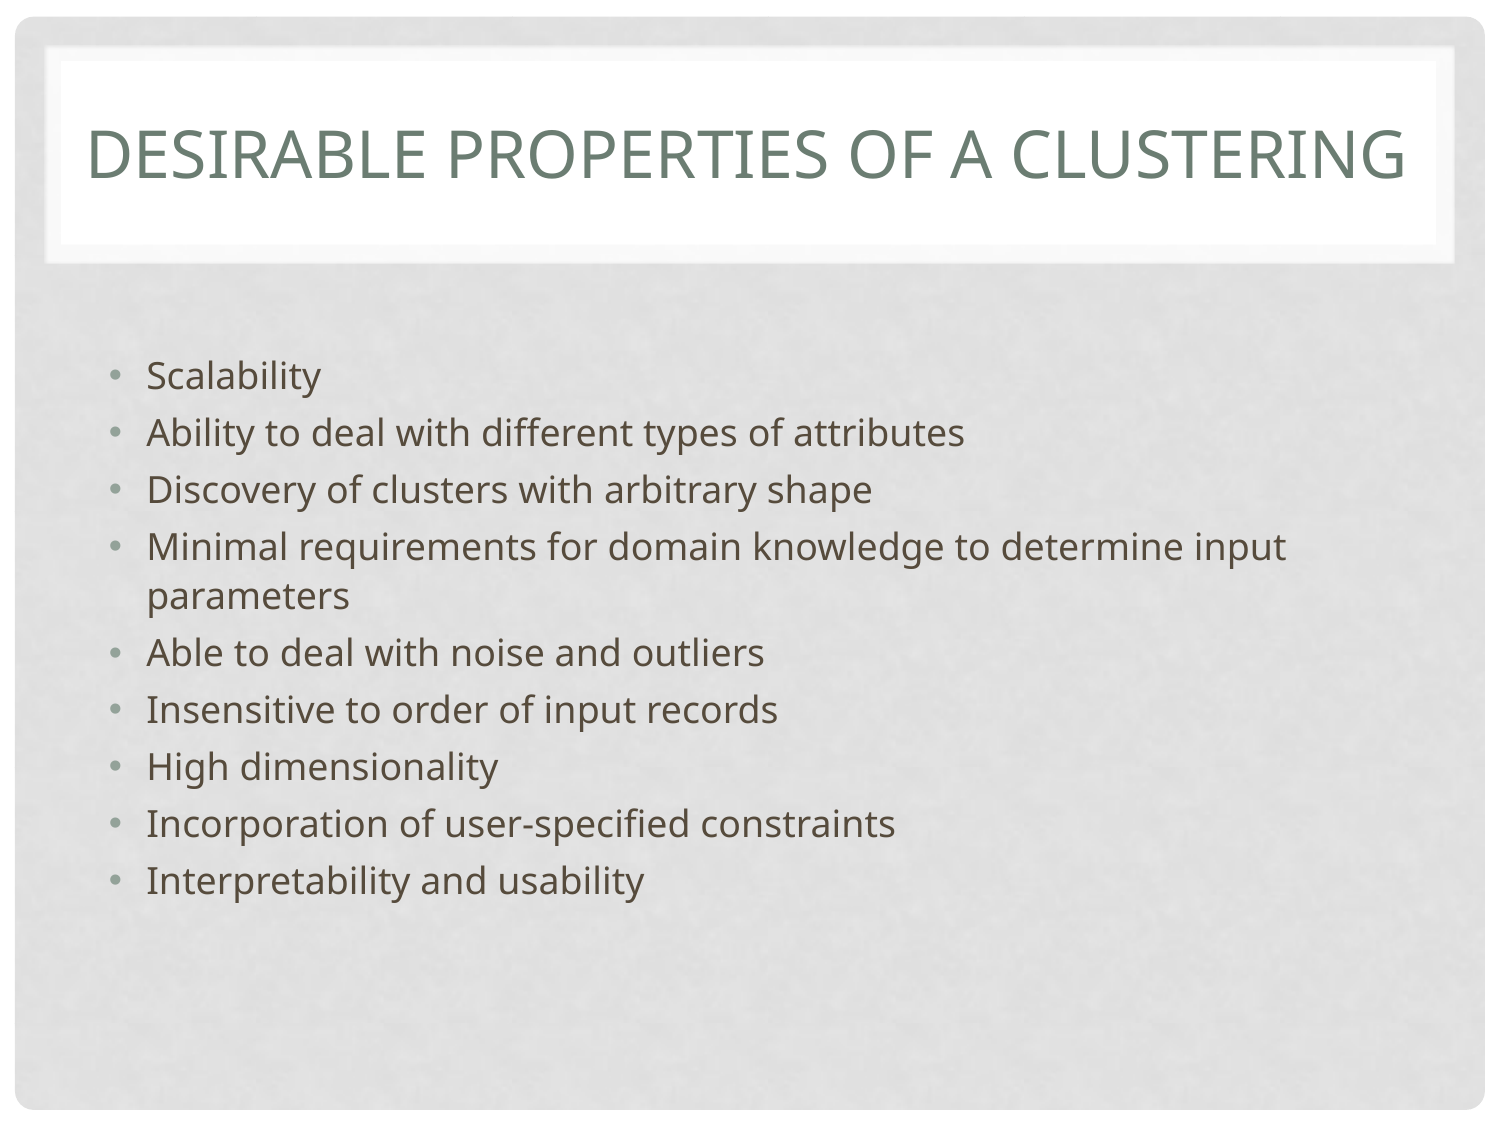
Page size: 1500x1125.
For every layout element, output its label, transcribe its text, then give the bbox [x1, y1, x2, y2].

title Desirable Properties of a Clustering [69, 66, 1425, 238]
list Scalability Ability to deal with different types of attributes Discovery of clusters with arbitrary shape Minimal requirements for domain knowledge to determine input parameters Able to deal with noise and outliers Insensitive to order of input records High dimensionality Incorporation of user-specified constraints Interpretability and usability [75, 287, 1425, 1005]
